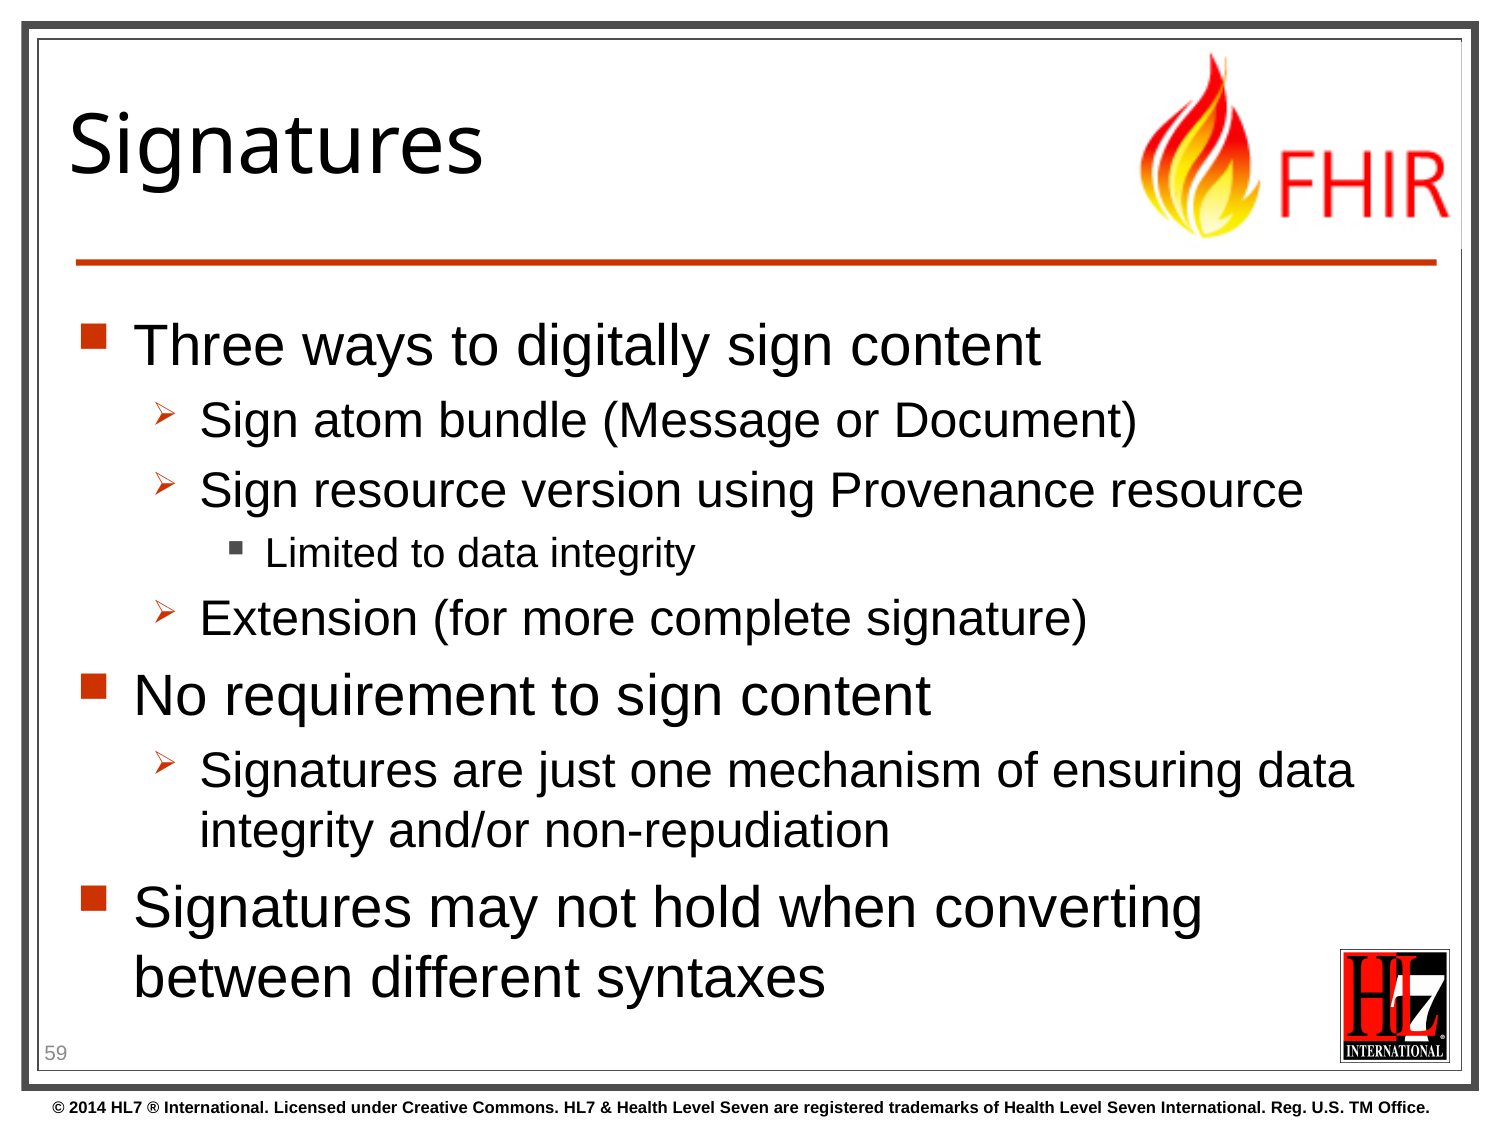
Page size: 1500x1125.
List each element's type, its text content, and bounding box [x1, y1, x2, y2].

slide_number 59 [29, 1034, 148, 1071]
title Signatures [53, 54, 1128, 244]
picture [1340, 949, 1450, 1063]
list Three ways to digitally sign content Sign atom bundle (Message or Document) Sign resource version using Provenance resource Limited to data integrity Extension (for more complete signature) No requirement to sign content Signatures are just one mechanism of ensuring data integrity and/or non-repudiation Signatures may not hold when converting between different syntaxes [62, 299, 1438, 1035]
picture [1128, 42, 1462, 249]
